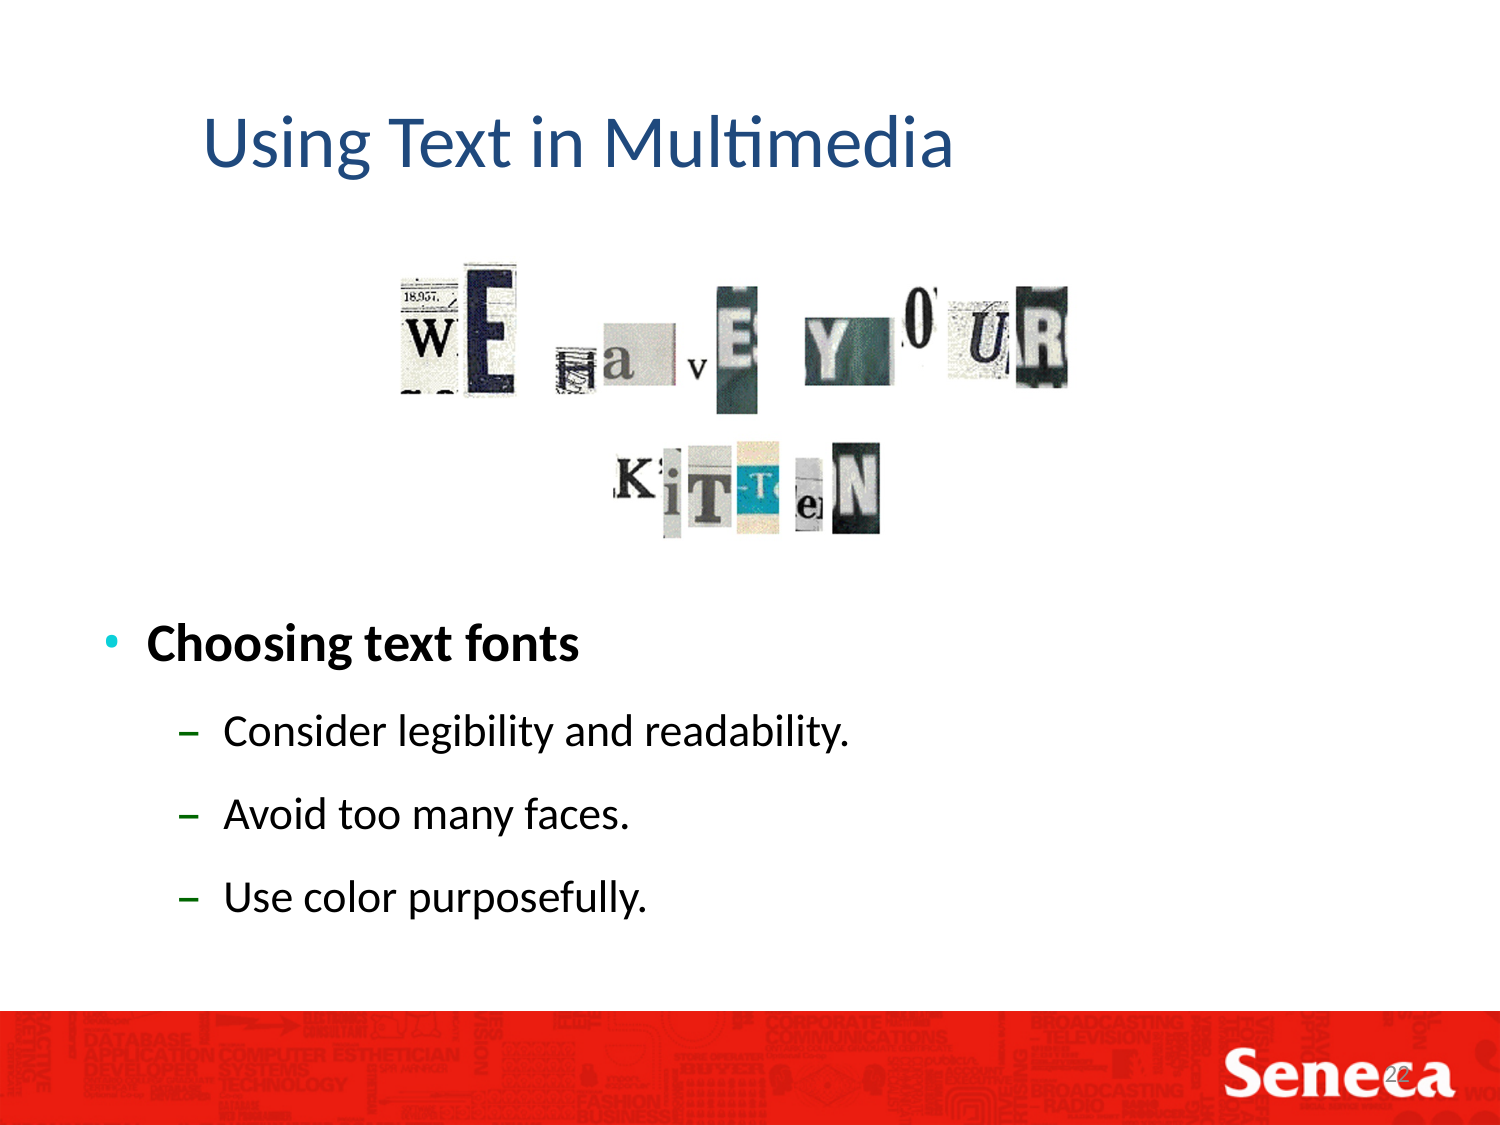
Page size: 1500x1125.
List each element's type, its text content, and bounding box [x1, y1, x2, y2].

text_box Choosing text fonts Consider legibility and readability. Avoid too many faces. Use color purposefully. [87, 600, 1438, 1088]
text_box Using Text in Multimedia [187, 53, 1117, 220]
picture [0, 1011, 1500, 1125]
slide_number 22 [1074, 1042, 1425, 1103]
picture [312, 256, 1213, 551]
